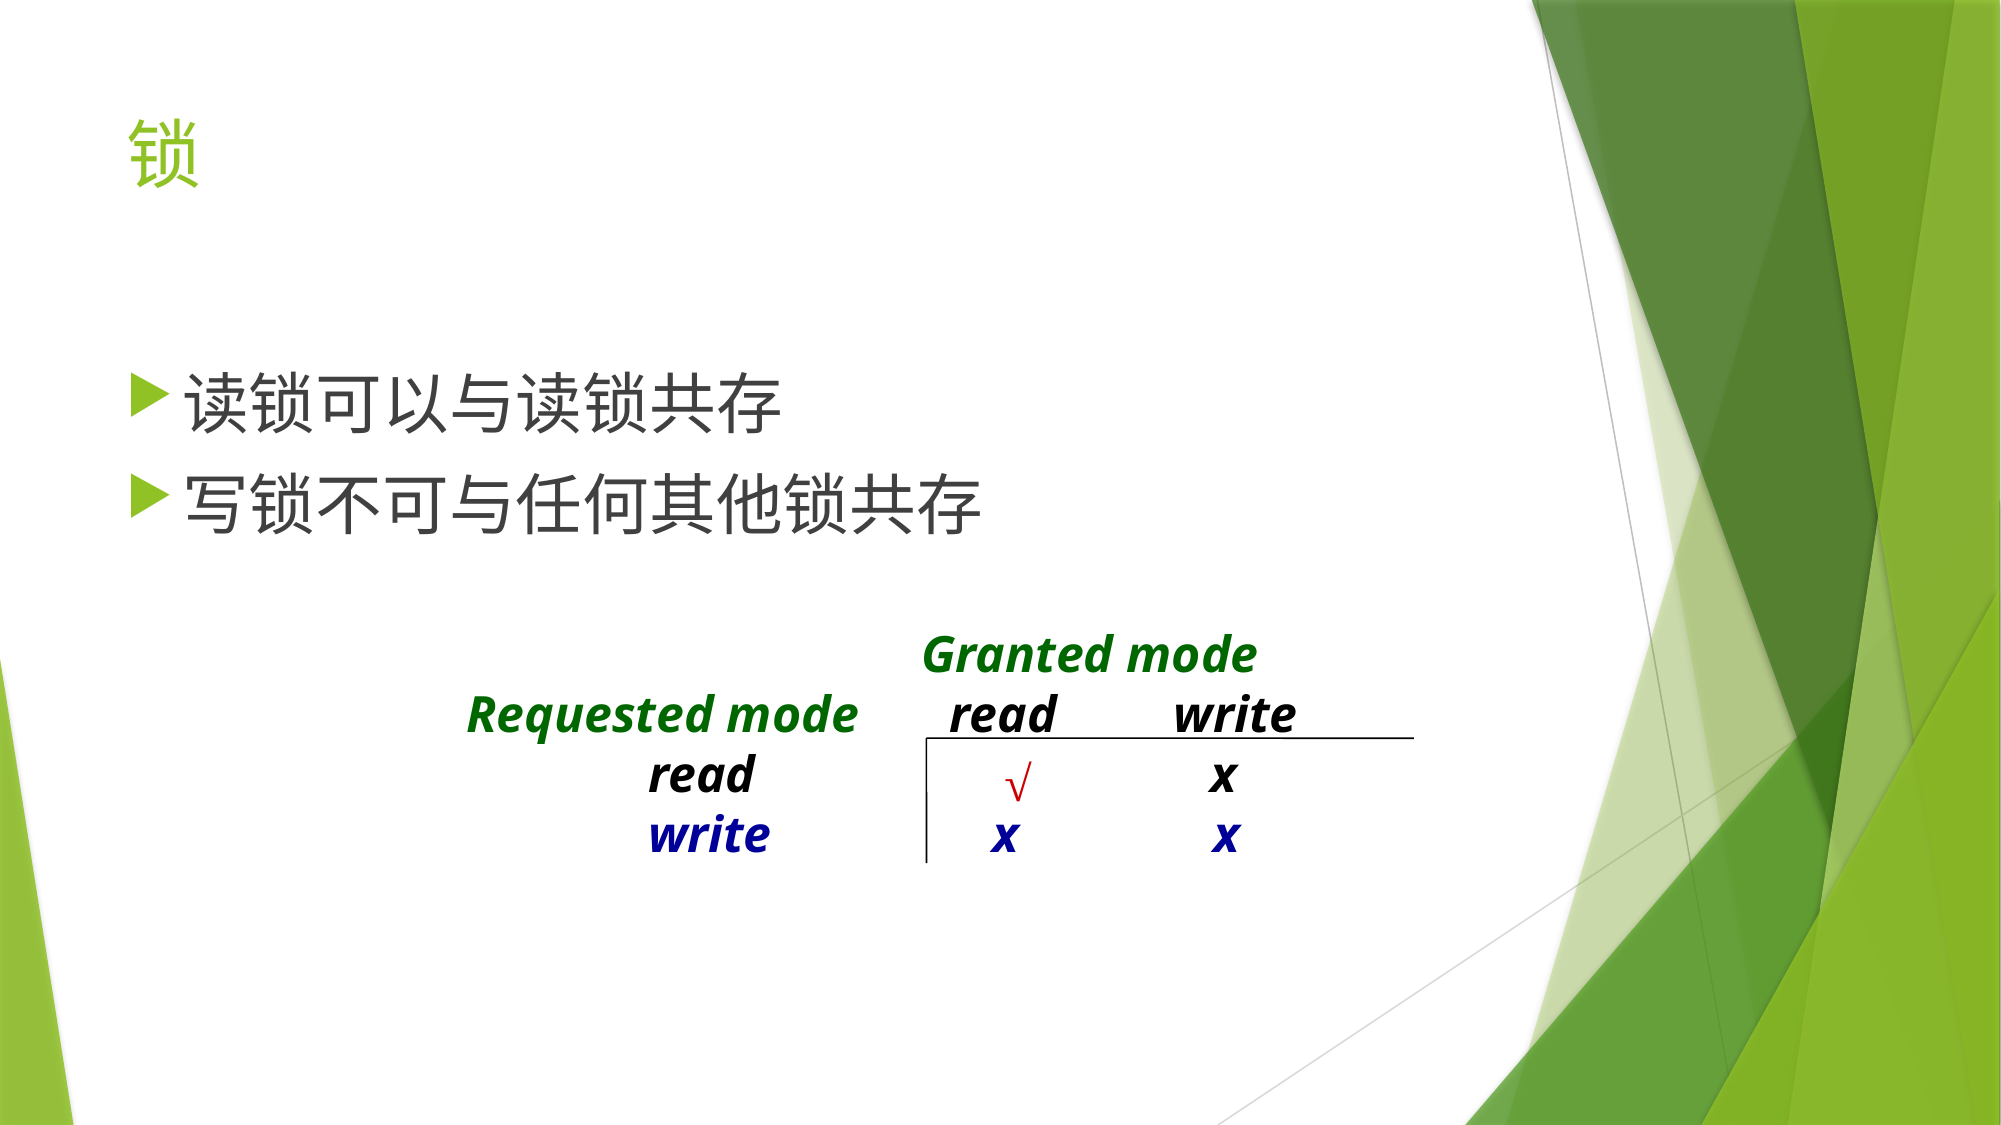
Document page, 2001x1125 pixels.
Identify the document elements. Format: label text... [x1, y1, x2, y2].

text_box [450, 614, 1415, 871]
title 锁 [111, 99, 1522, 317]
list 读锁可以与读锁共存 写锁不可与任何其他锁共存 [111, 354, 1522, 992]
